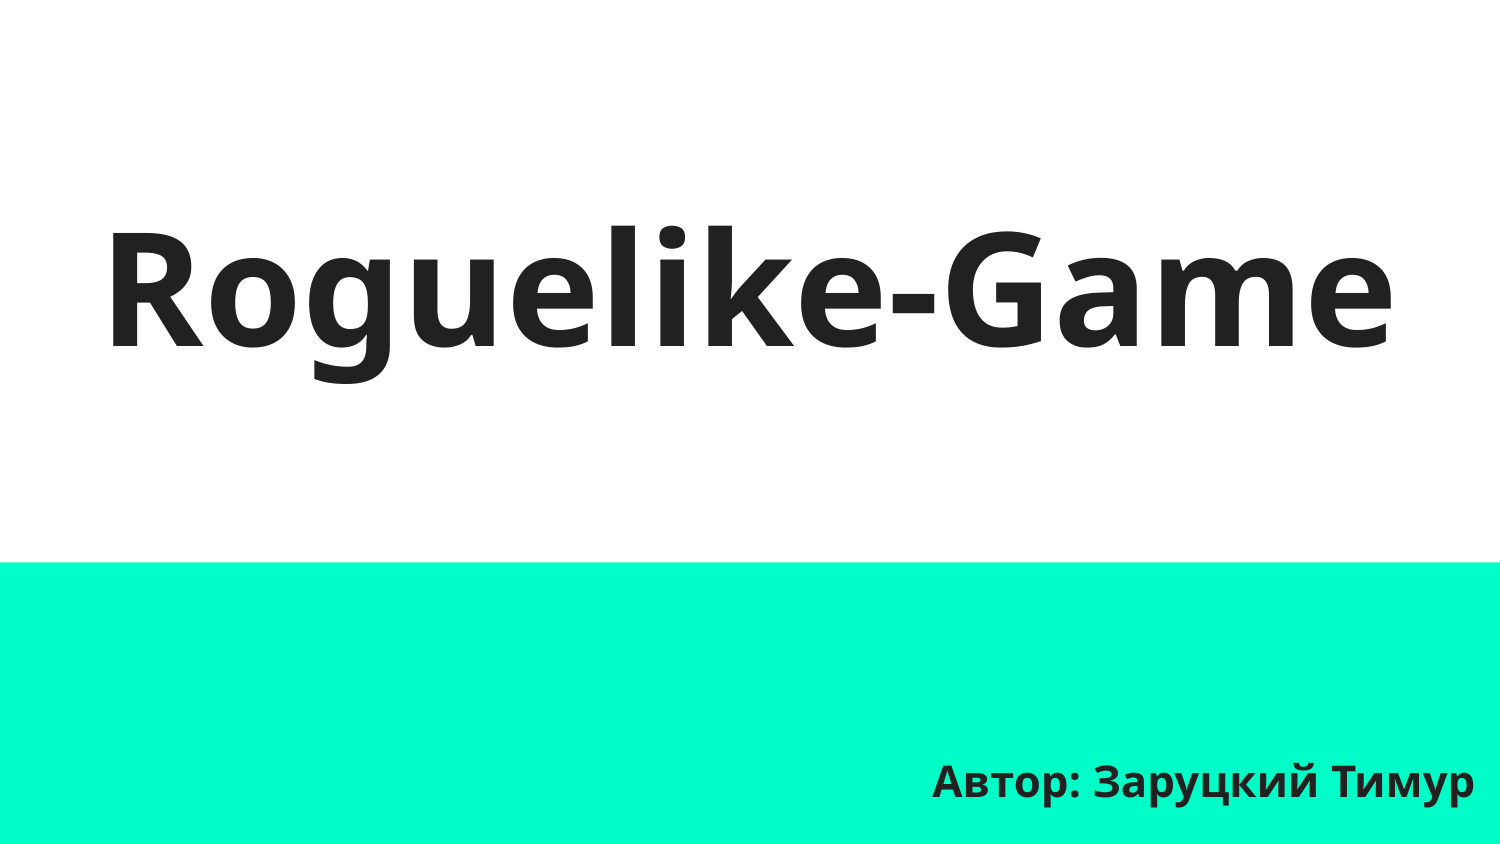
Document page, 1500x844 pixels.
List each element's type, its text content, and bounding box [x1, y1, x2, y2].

subtitle Автор: Заруцкий Тимур [908, 718, 1500, 844]
title Roguelike-Game [51, 64, 1449, 506]
